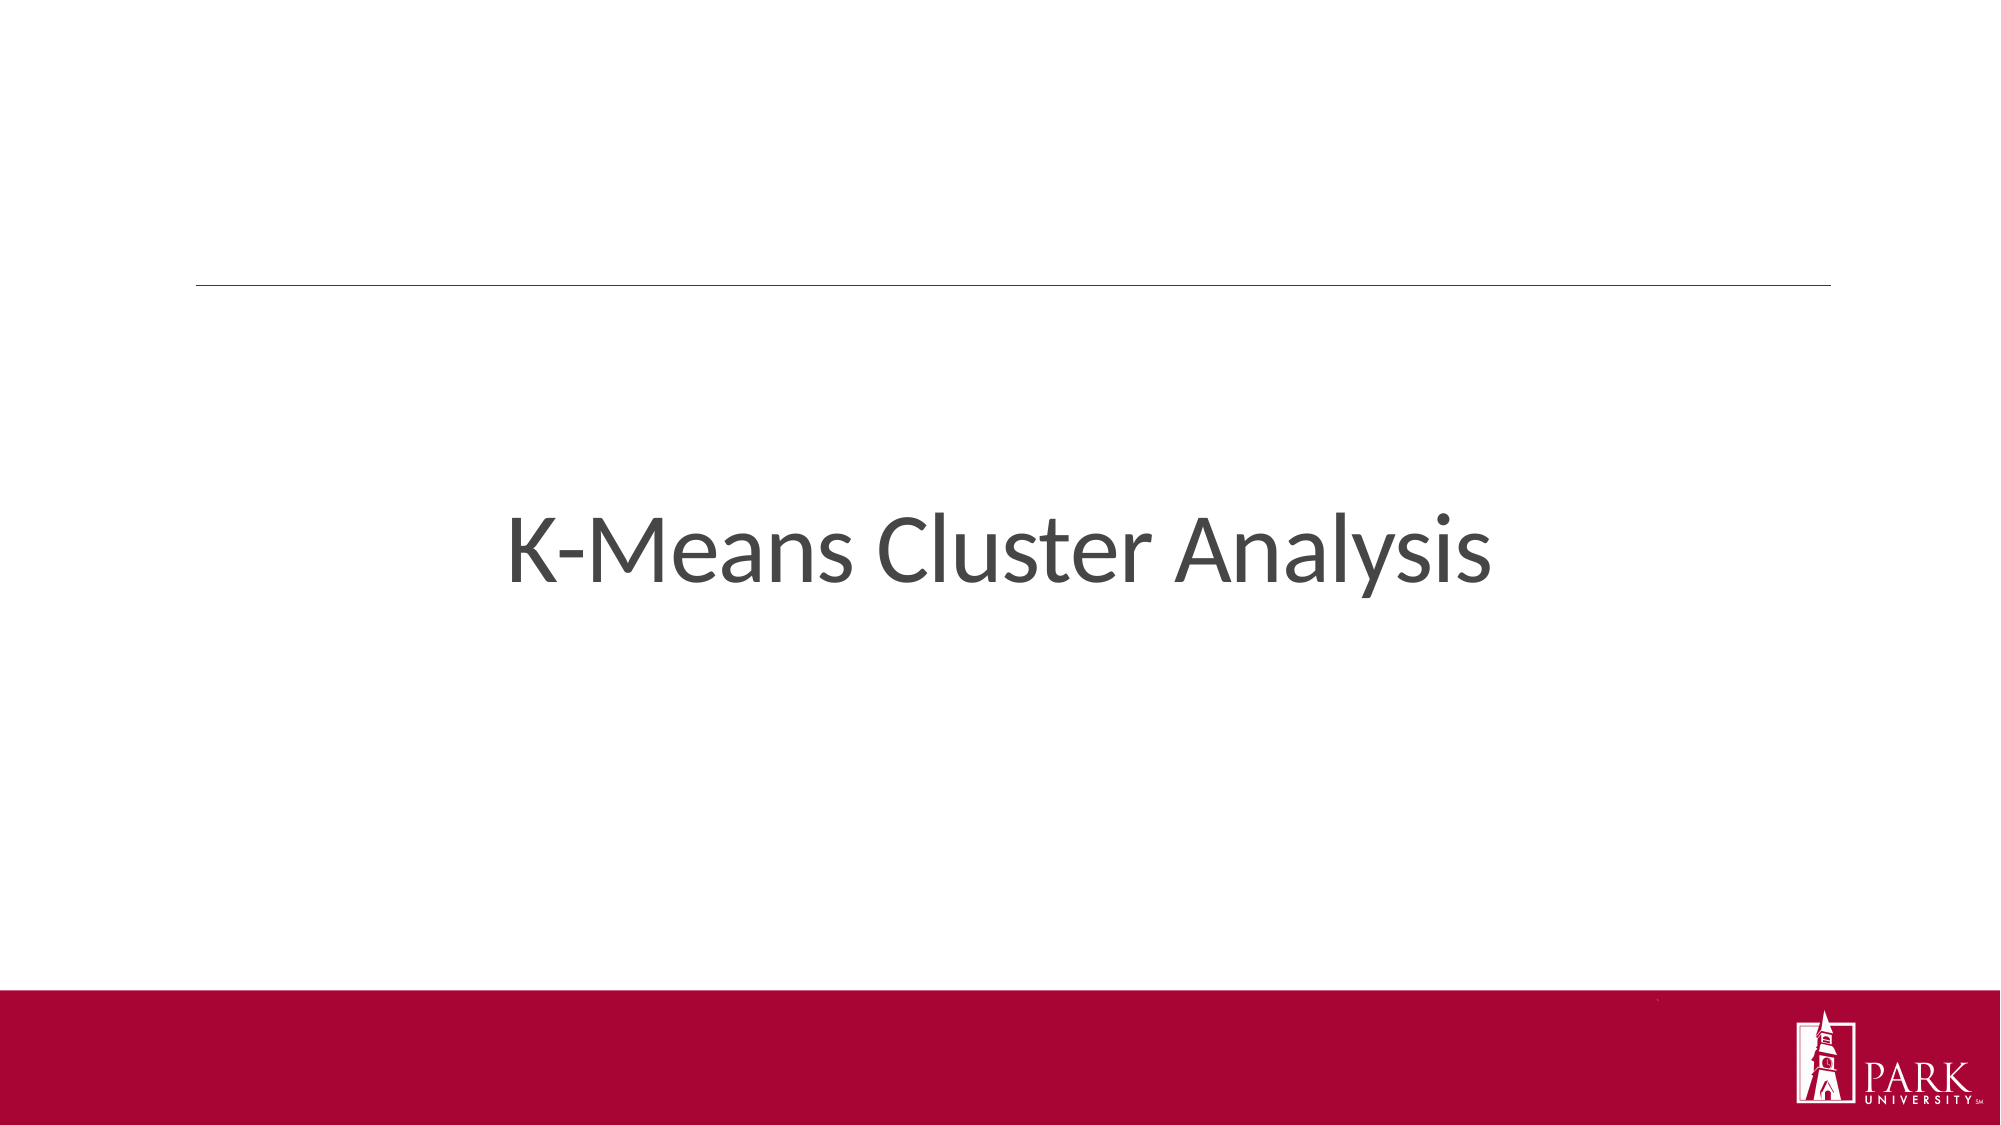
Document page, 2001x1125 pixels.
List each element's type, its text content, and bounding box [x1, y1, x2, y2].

title K-Means Cluster Analysis [174, 281, 1825, 610]
picture [1594, 983, 2001, 1117]
